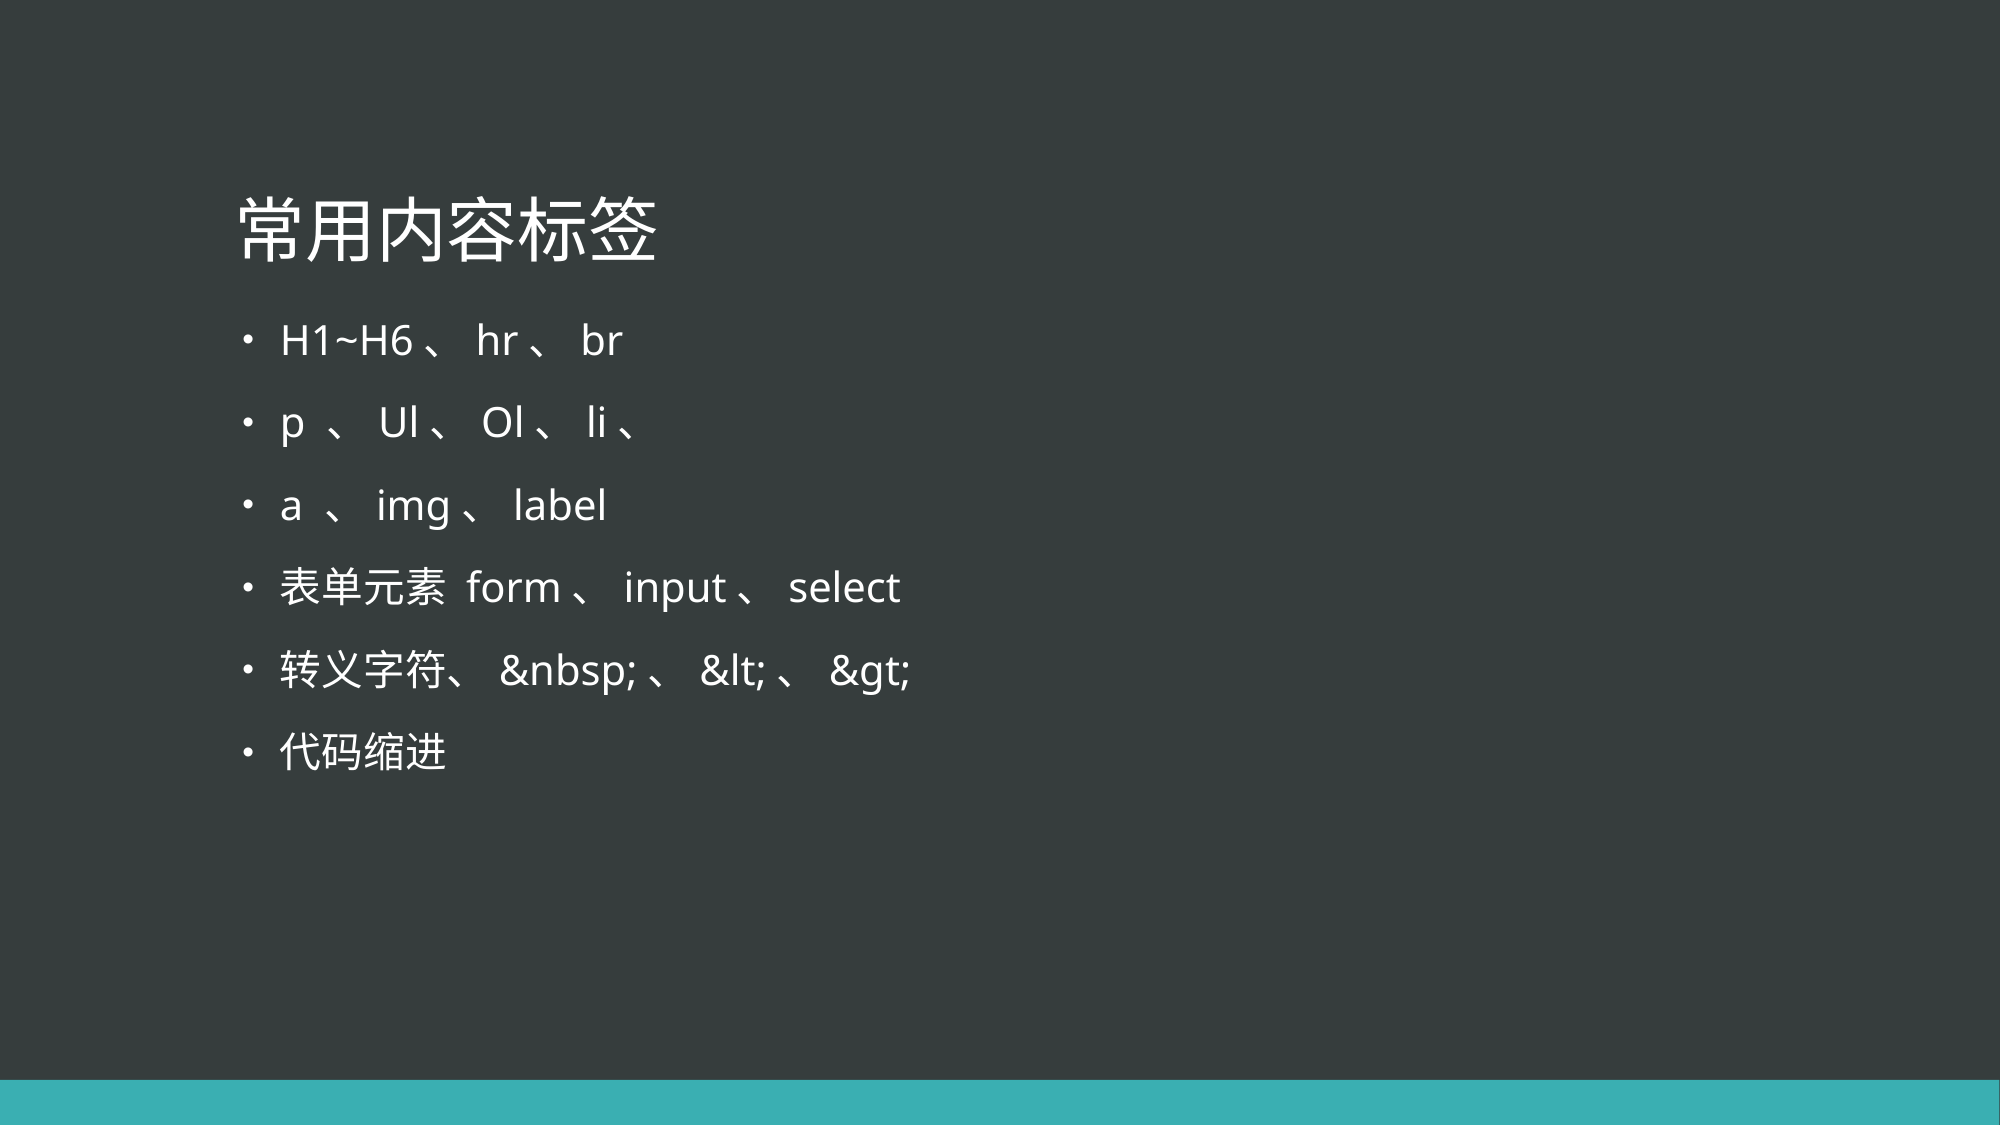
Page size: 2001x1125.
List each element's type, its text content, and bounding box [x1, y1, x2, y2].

list H1~H6、hr、br p 、Ul、Ol、li、 a 、img、label 表单元素 form、input、select 转义字符、&nbsp;、&lt;、&gt; 代码缩进 [219, 311, 1780, 990]
title 常用内容标签 [219, 76, 1780, 279]
